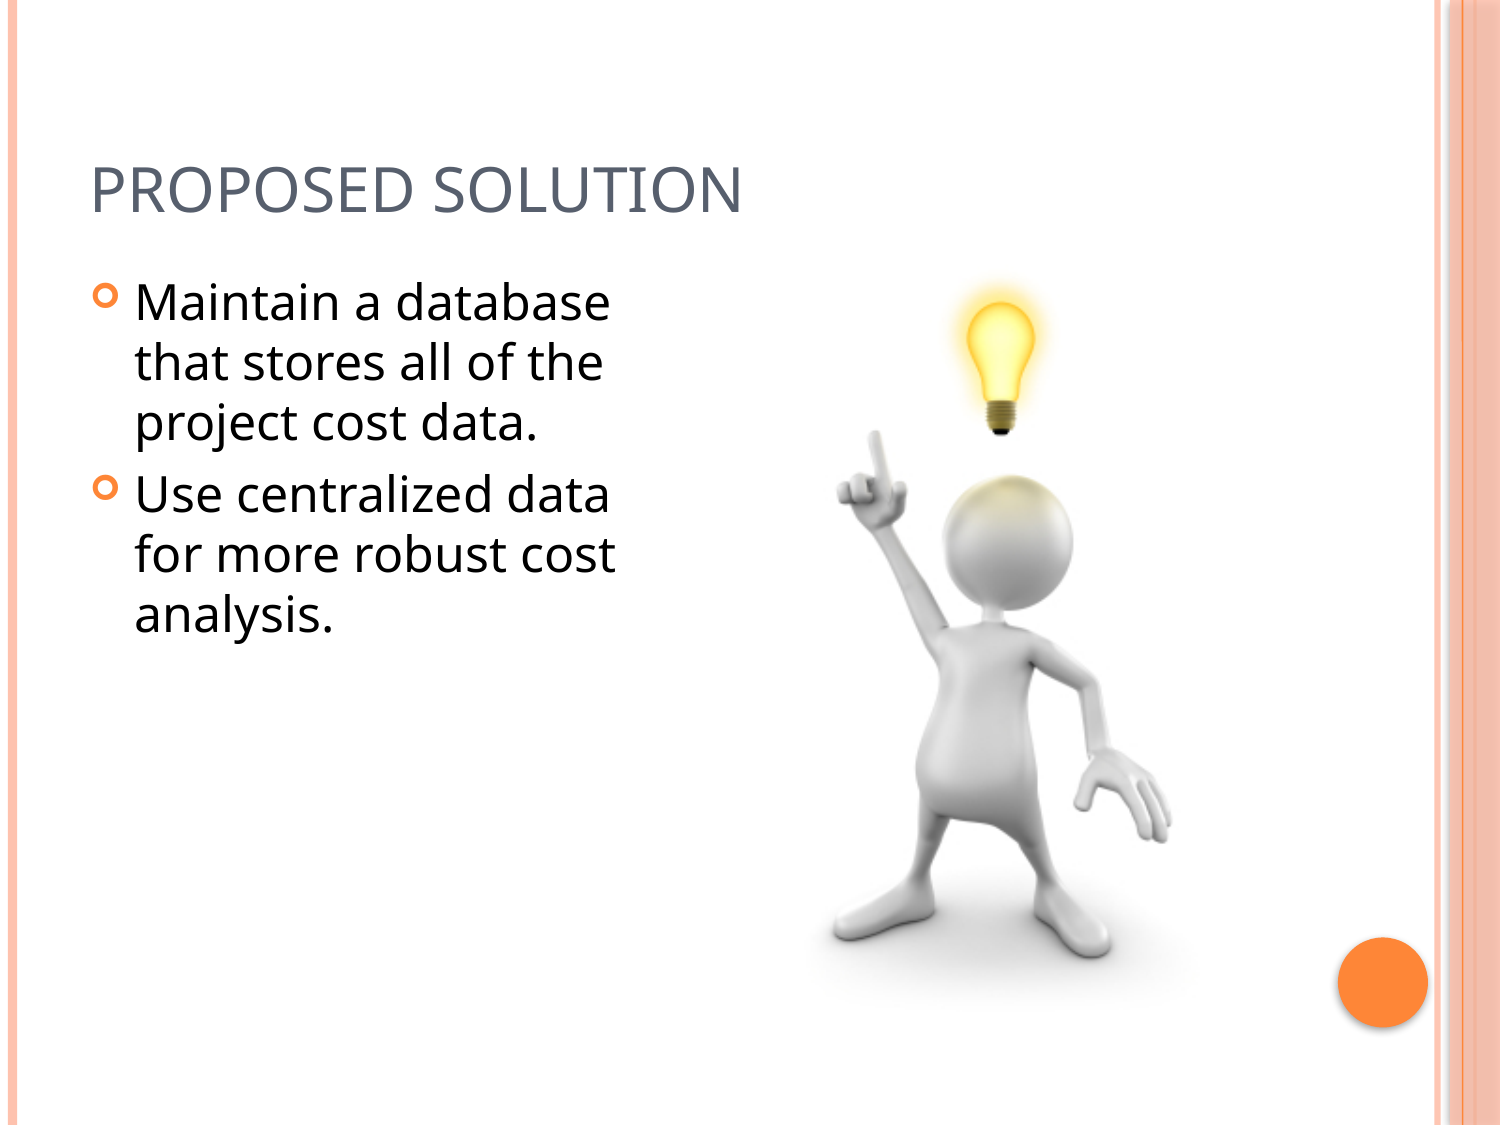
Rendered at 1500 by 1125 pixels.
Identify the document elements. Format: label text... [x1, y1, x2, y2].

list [718, 261, 1283, 1013]
title Proposed Solution [75, 45, 1300, 233]
list Maintain a database that stores all of the project cost data. Use centralized data for more robust cost analysis. [75, 262, 675, 1013]
